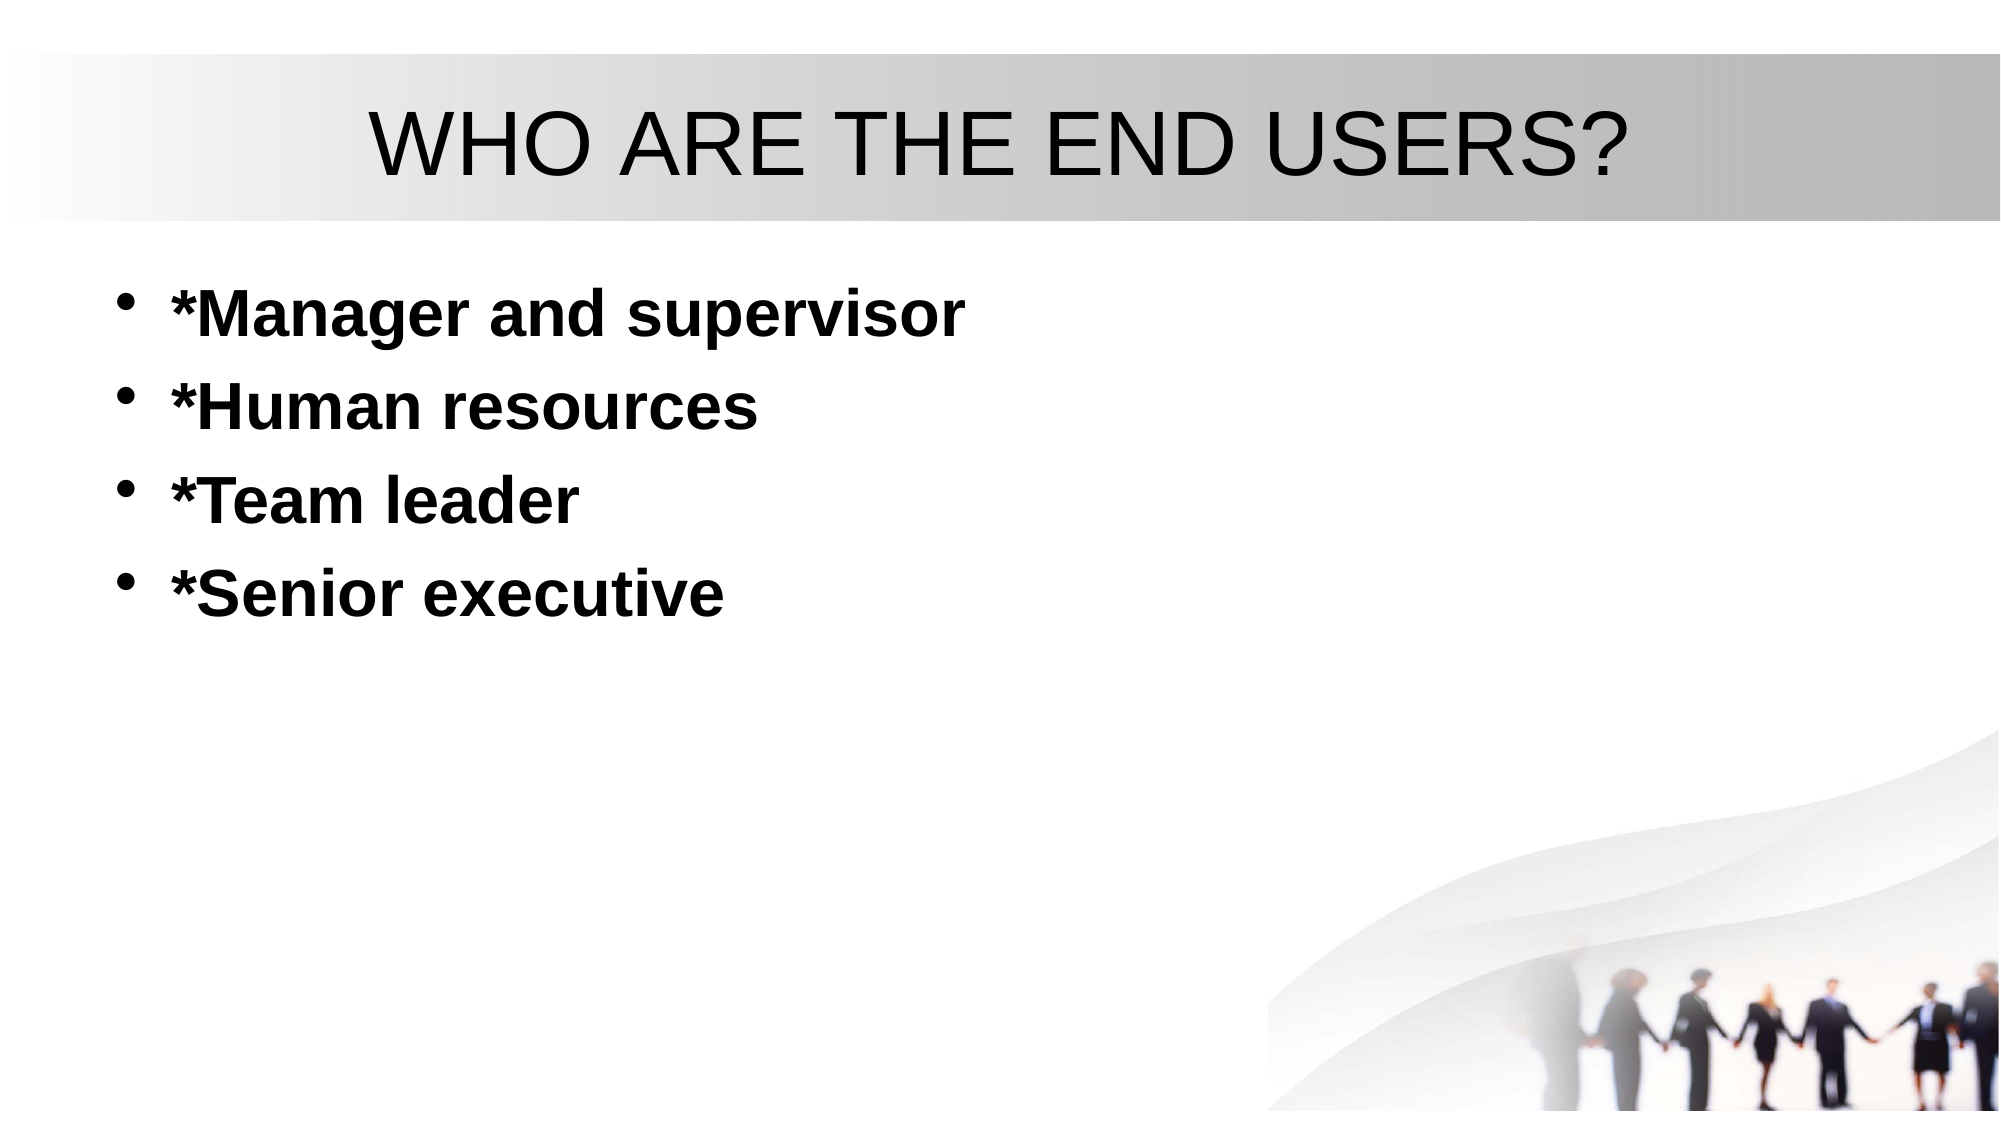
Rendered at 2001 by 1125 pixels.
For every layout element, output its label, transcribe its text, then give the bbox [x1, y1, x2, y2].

picture [1268, 728, 1999, 1111]
list *Manager and supervisor *Human resources *Team leader *Senior executive [99, 262, 1901, 1006]
title WHO ARE THE END USERS? [99, 44, 1901, 233]
